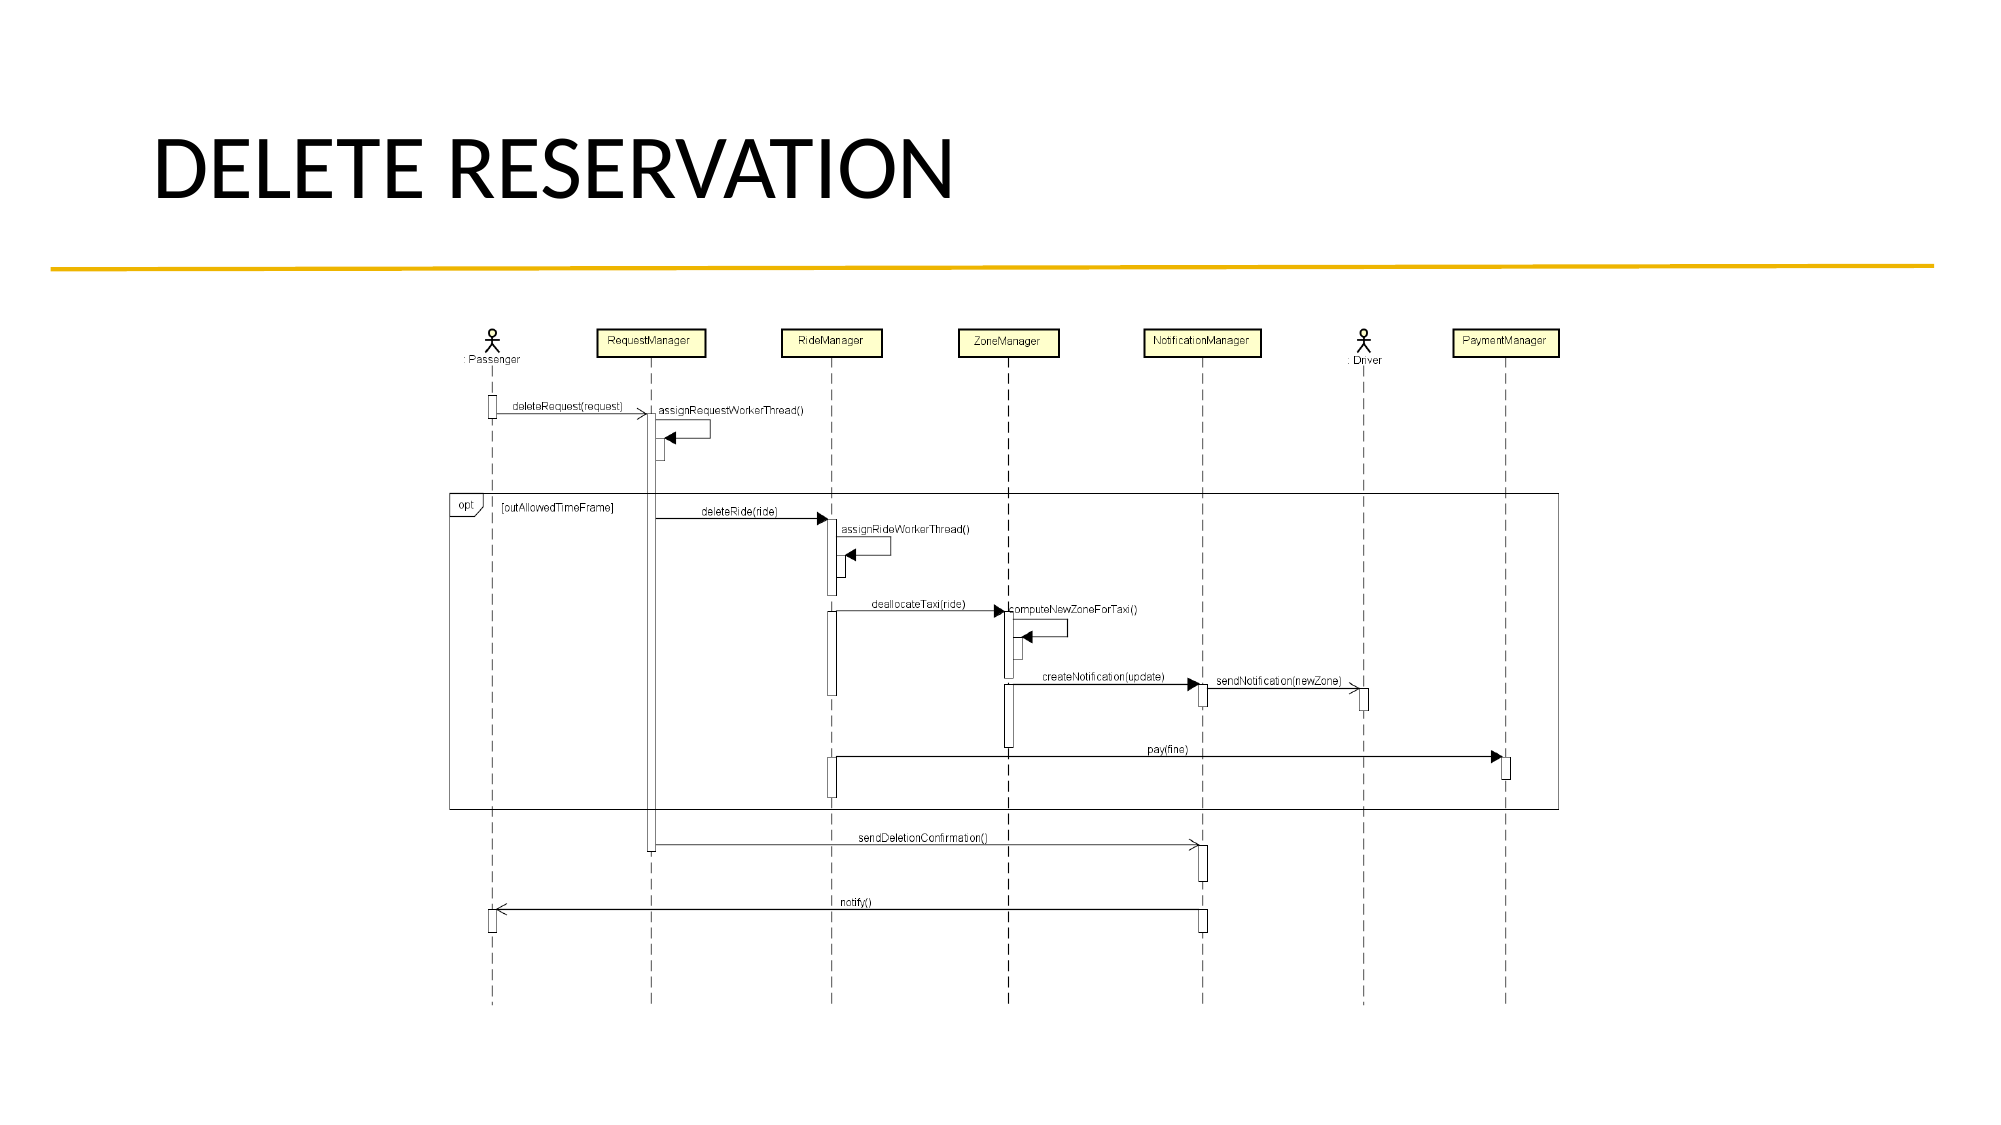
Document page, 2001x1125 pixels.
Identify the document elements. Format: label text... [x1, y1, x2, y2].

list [433, 320, 1567, 1014]
title DELETE RESERVATION [137, 59, 1863, 278]
